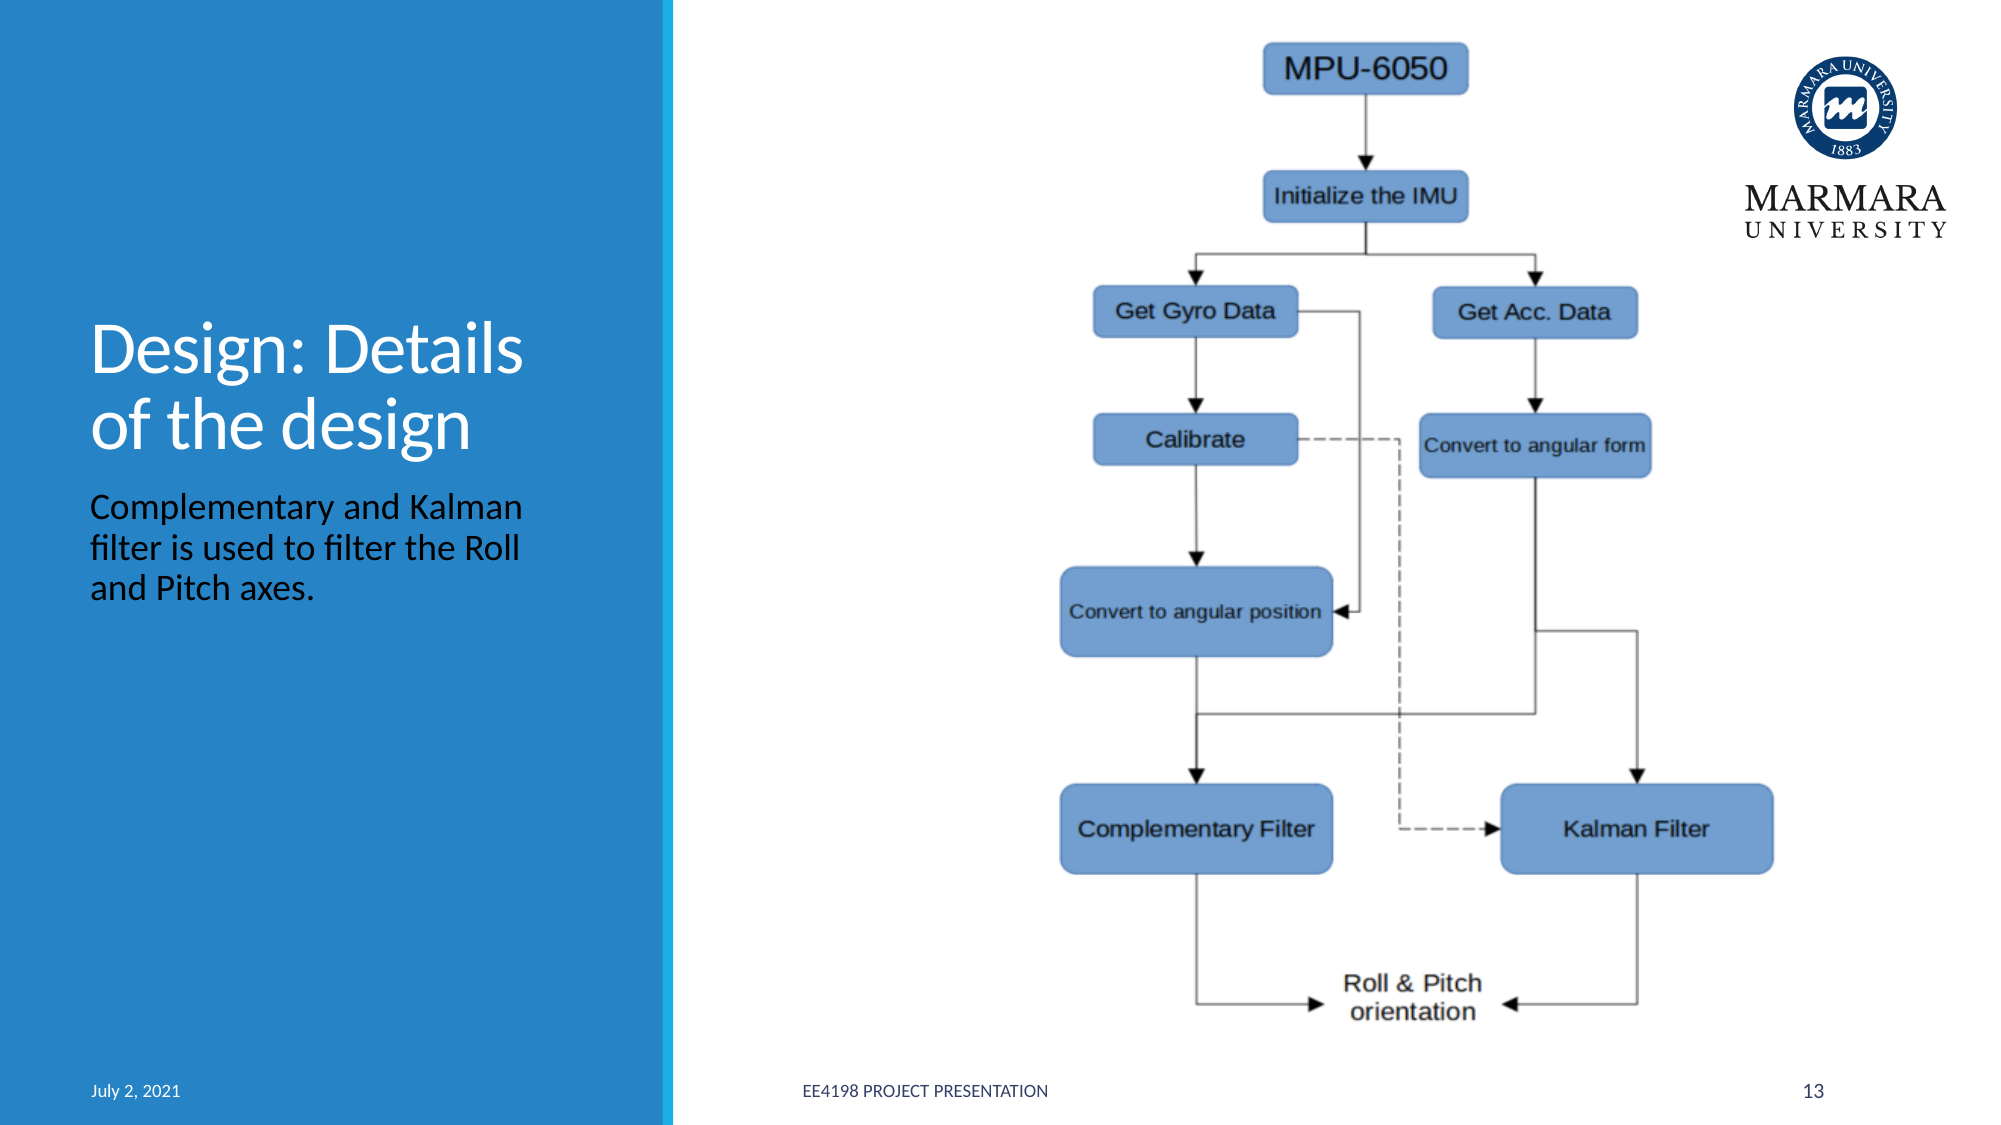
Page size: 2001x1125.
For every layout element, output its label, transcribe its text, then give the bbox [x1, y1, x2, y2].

list Complementary and Kalman filter is used to filter the Roll and Pitch axes. [75, 479, 600, 1035]
title Design: Details of the design [75, 97, 600, 473]
picture [1001, 20, 1960, 1061]
slide_number 13 [1624, 1059, 1840, 1120]
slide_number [76, 1059, 506, 1120]
footer EE4198 Project Presentation [787, 1059, 1550, 1120]
